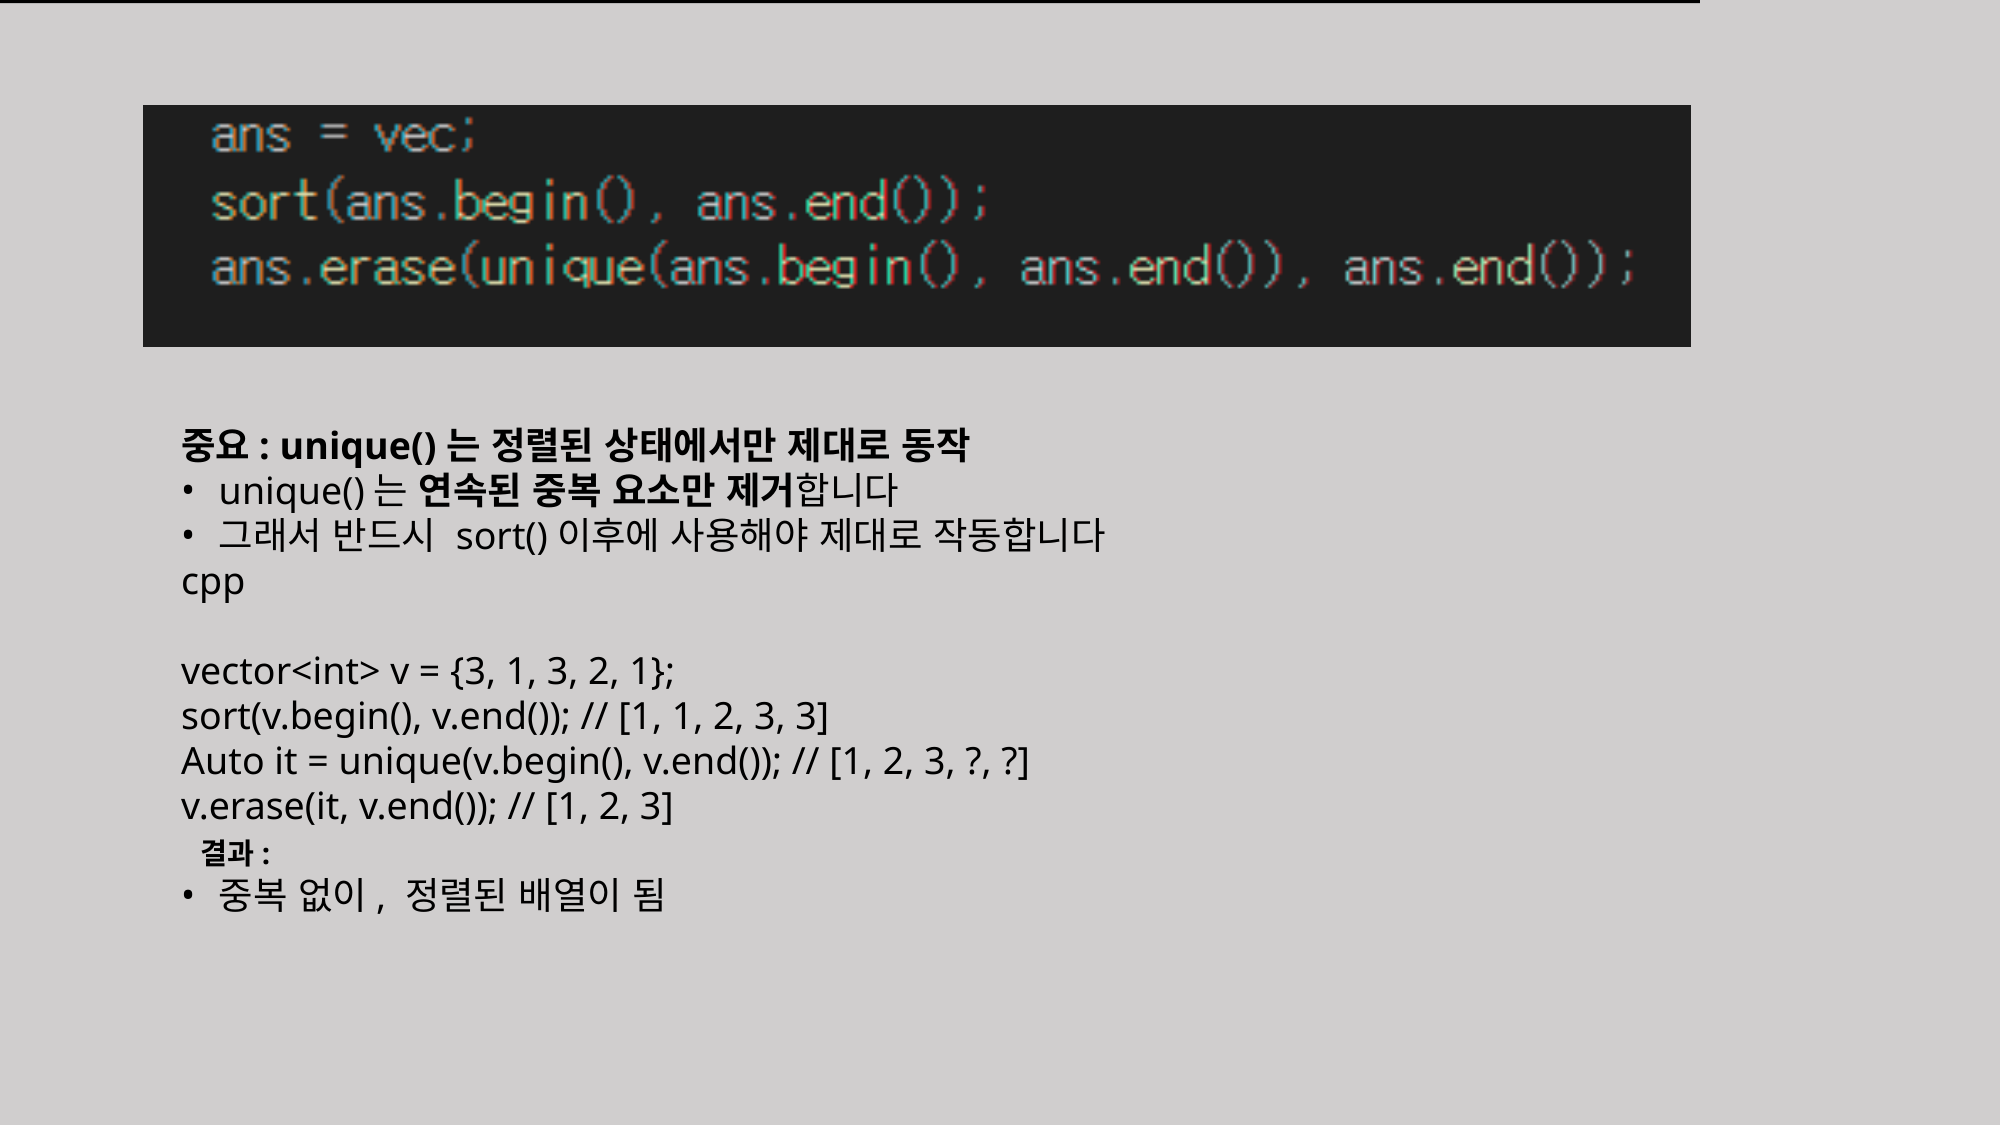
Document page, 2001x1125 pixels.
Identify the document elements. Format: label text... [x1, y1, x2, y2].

picture [143, 105, 1691, 347]
text_box [0, 0, 1700, 4]
text_box 중요: unique()는 정렬된 상태에서만 제대로 동작 unique()는 연속된 중복 요소만 제거합니다 그래서 반드시 sort()이후에 사용해야 제대로 작동합니다 cpp vector<int> v = {3, 1, 3, 2, 1}; sort(v.begin(), v.end()); // [1, 1, 2, 3, 3] Auto it = unique(v.begin(), v.end()); // [1, 2, 3, ?, ?] v.erase(it, v.end()); // [1, 2, 3] 결과: 중복 없이, 정렬된 배열이 됨 [166, 413, 1834, 970]
